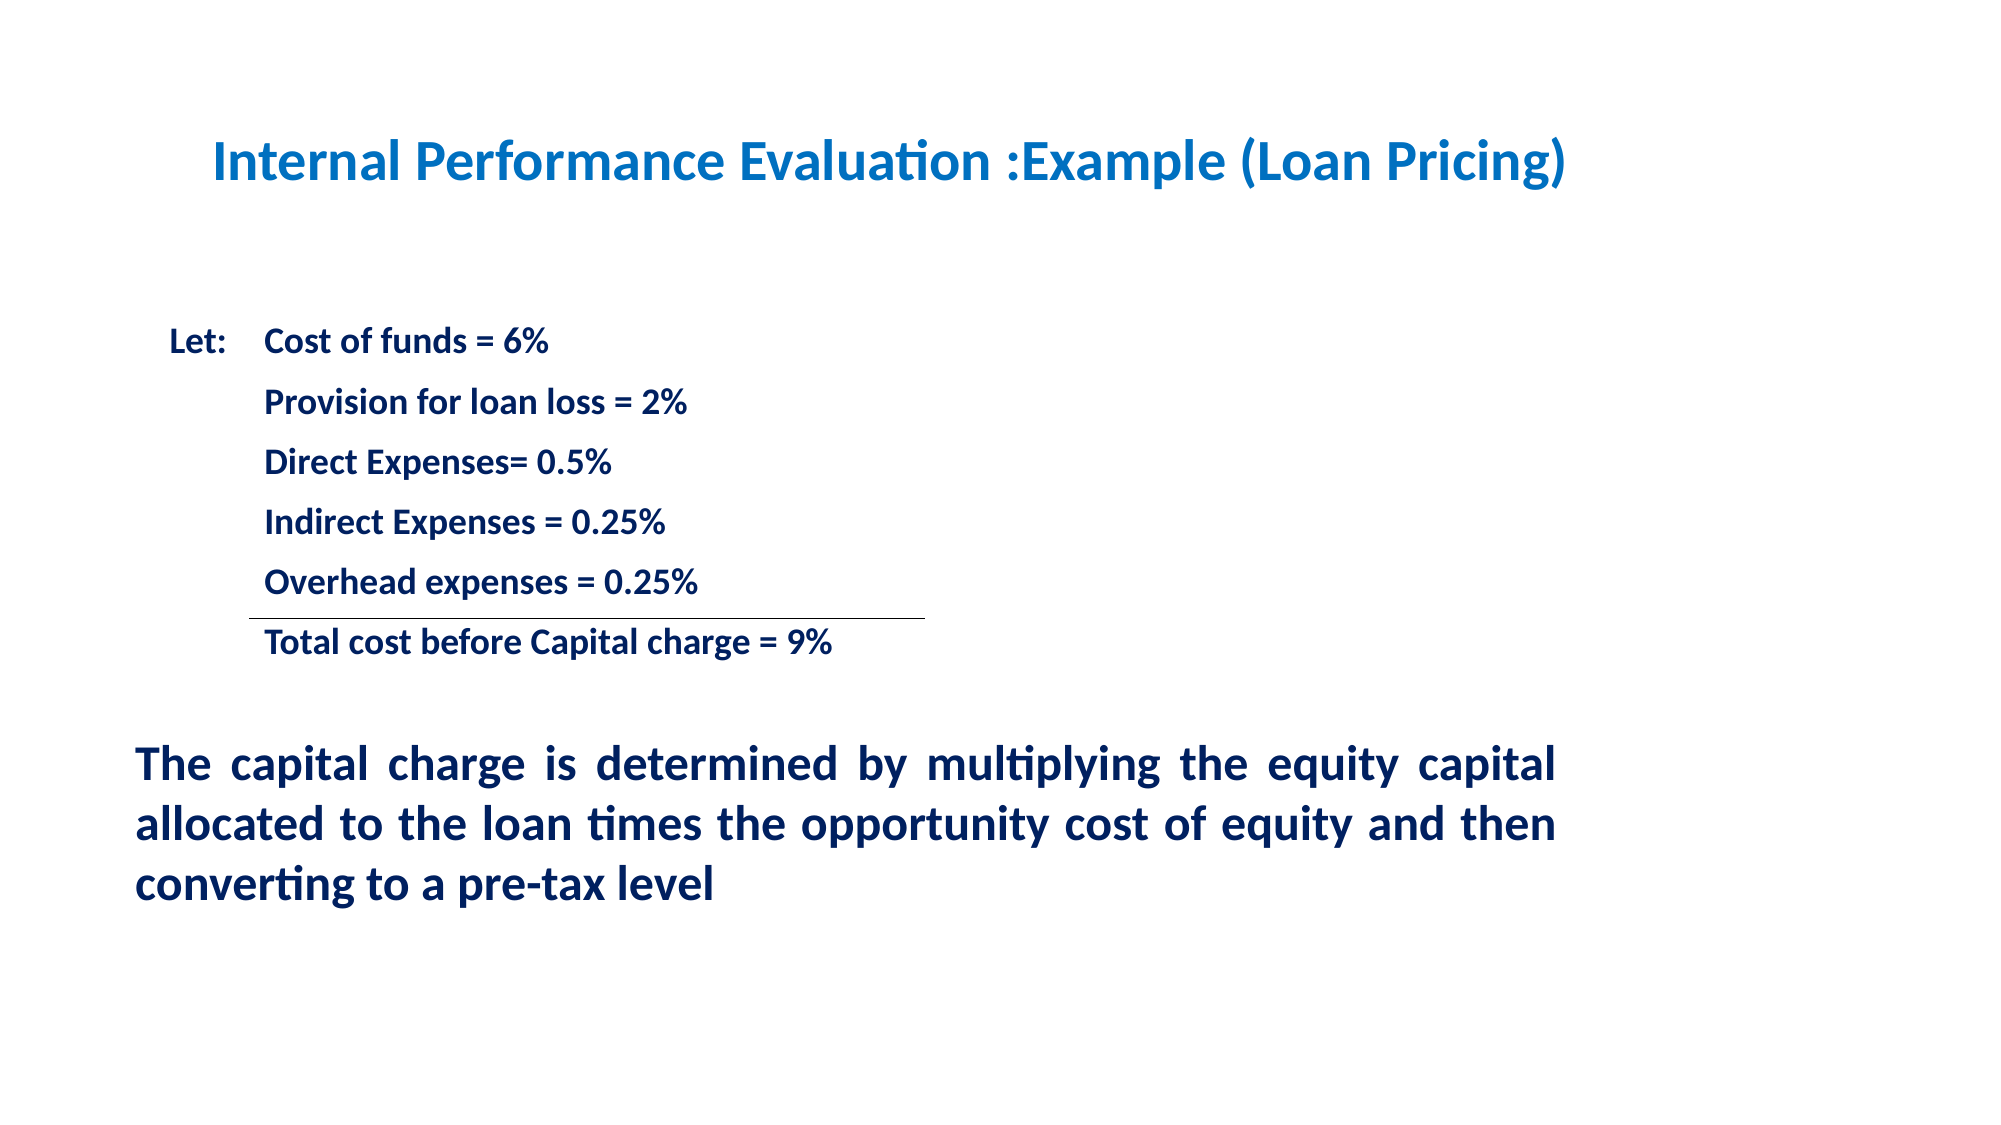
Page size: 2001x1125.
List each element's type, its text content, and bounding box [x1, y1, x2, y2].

table_header Cost of funds = 6% [249, 318, 925, 378]
table_cell Indirect Expenses = 0.25% [249, 498, 925, 559]
table_cell Direct Expenses= 0.5% [249, 438, 925, 498]
text_box The capital charge is determined by multiplying the equity capital allocated to the loan times the opportunity cost of equity and then converting to a pre-tax level [120, 297, 1573, 1125]
text_box Internal Performance Evaluation :Example (Loan Pricing) [197, 114, 1724, 270]
table_cell Provision for loan loss = 2% [249, 378, 925, 438]
table_cell Overhead expenses = 0.25% [249, 559, 925, 618]
table_header Let: [155, 318, 249, 679]
table_cell Total cost before Capital charge = 9% [249, 619, 925, 679]
